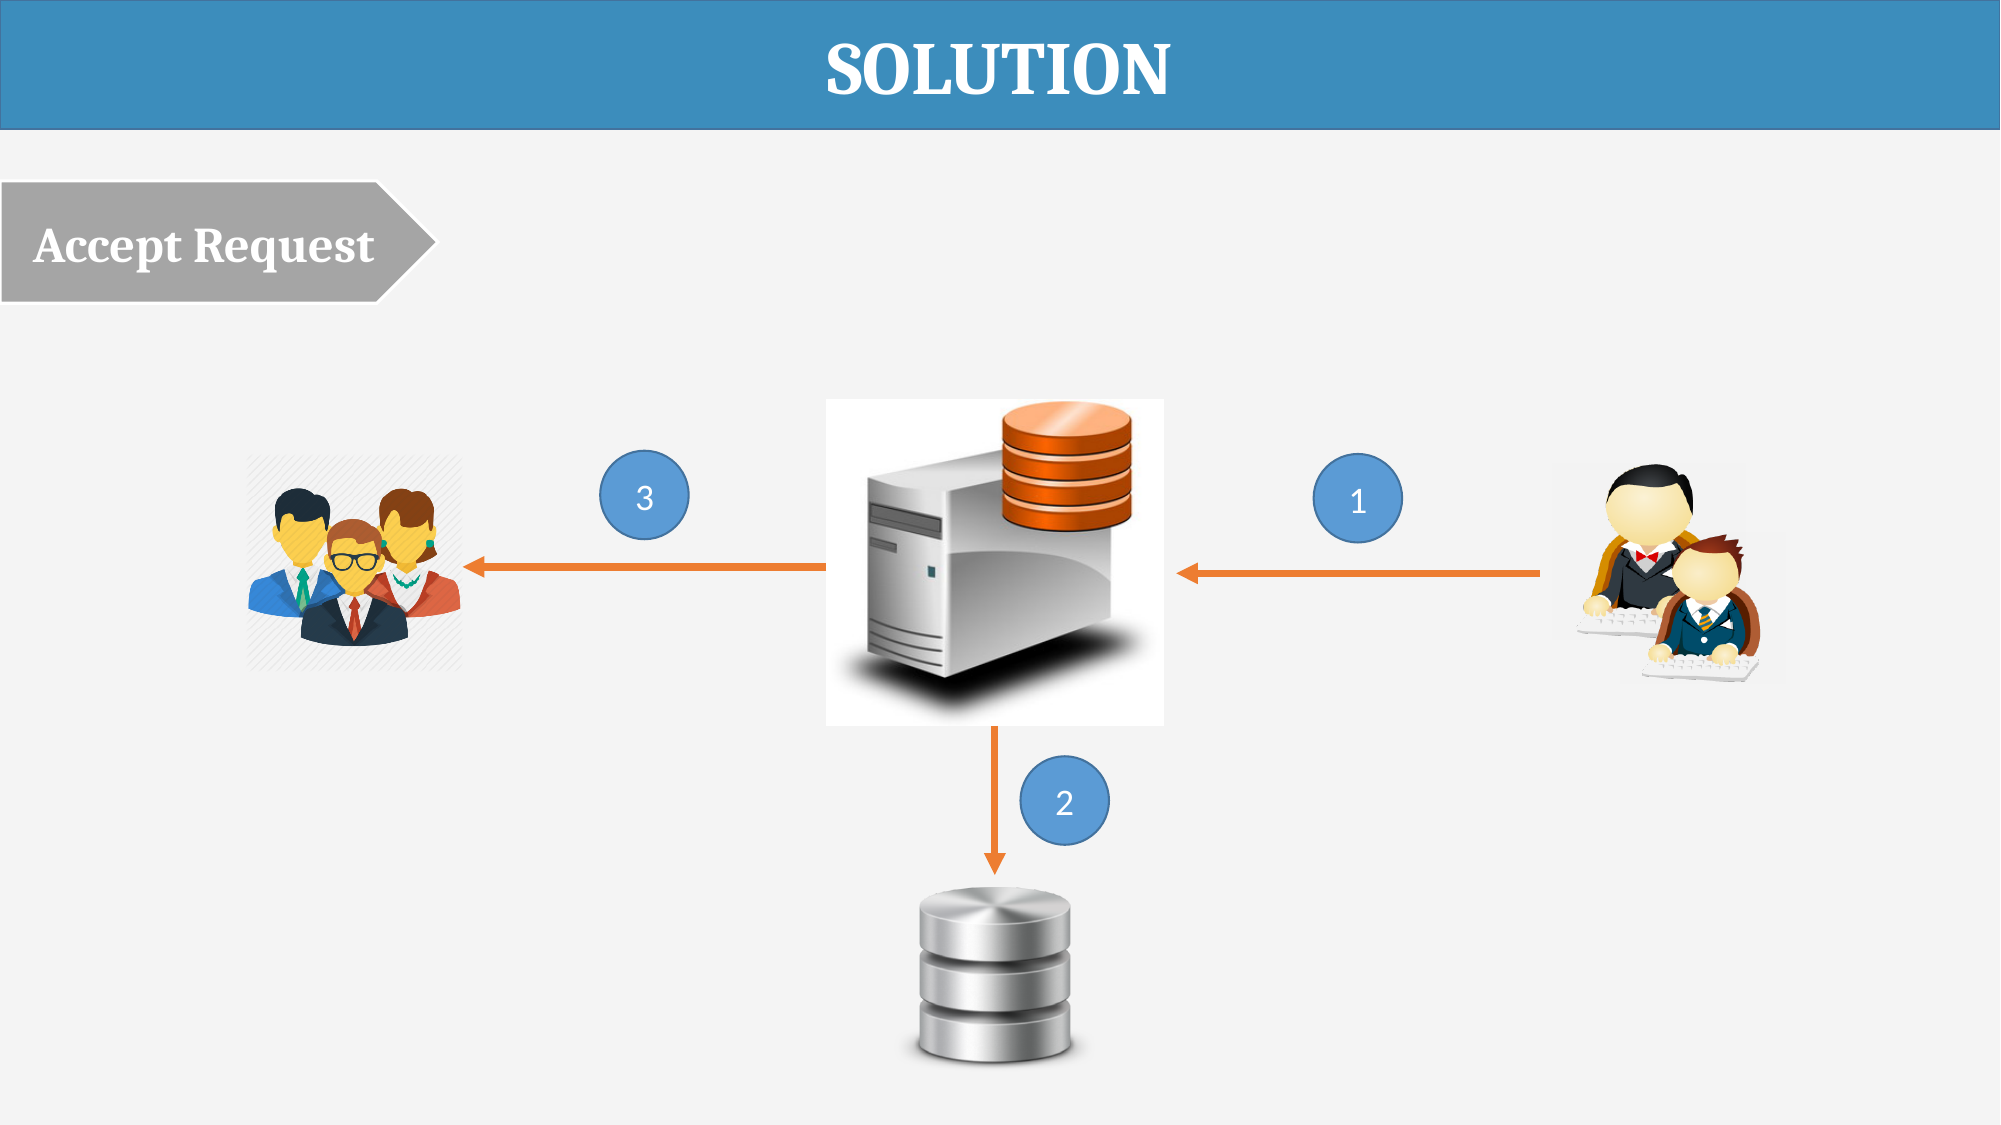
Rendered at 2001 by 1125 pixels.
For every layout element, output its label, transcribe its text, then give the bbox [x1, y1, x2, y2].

picture [826, 399, 1164, 726]
text_box 3 [599, 449, 690, 541]
picture [245, 453, 463, 672]
picture [894, 874, 1095, 1076]
text_box SOLUTION [0, 0, 2000, 130]
text_box 1 [1312, 452, 1404, 544]
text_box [1552, 463, 1786, 684]
text_box 2 [1019, 755, 1111, 846]
text_box Accept Request [0, 179, 441, 305]
